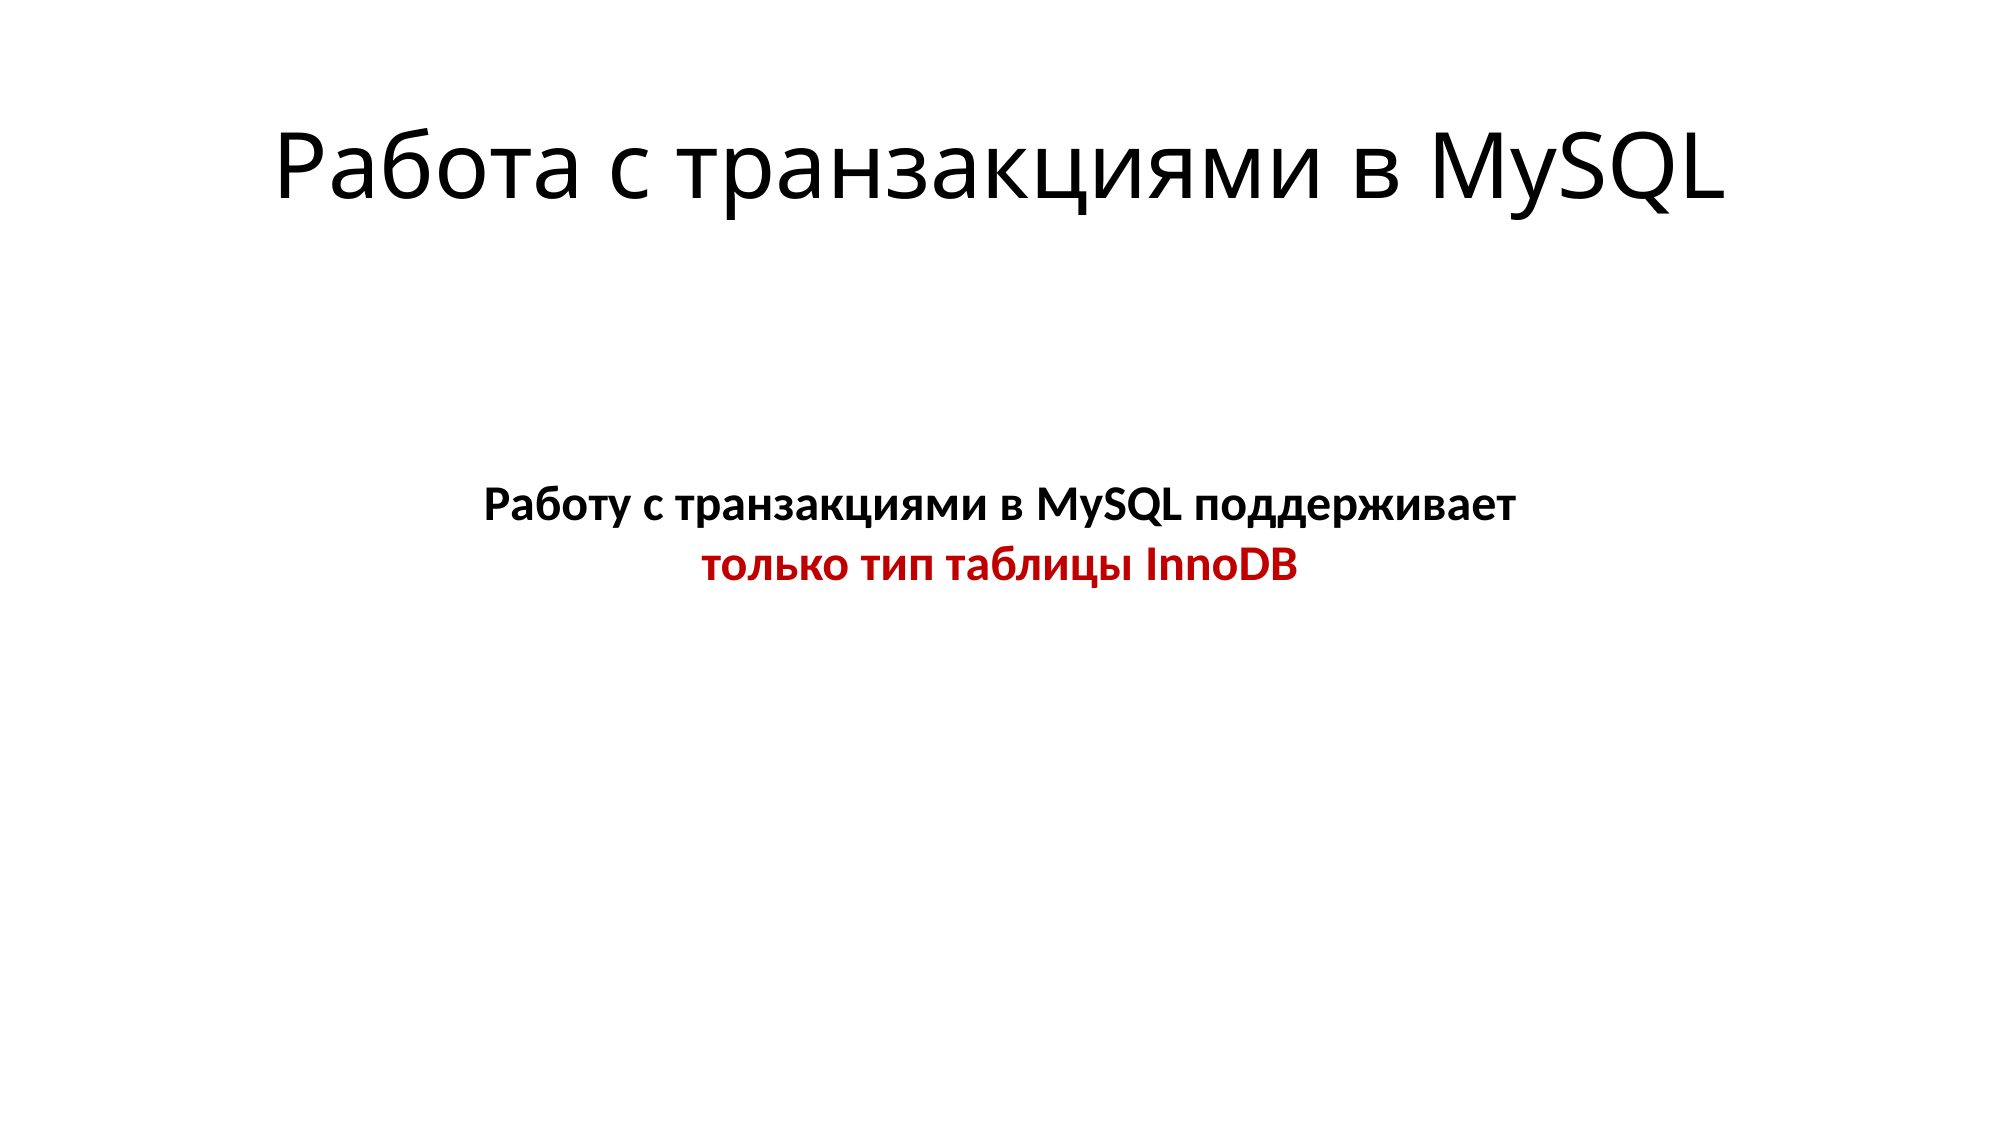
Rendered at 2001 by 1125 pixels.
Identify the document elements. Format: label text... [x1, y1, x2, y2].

title Работа с транзакциями в MySQL [137, 59, 1863, 278]
text_box Работу с транзакциями в MySQL поддерживает только тип таблицы InnoDB [432, 462, 1568, 598]
